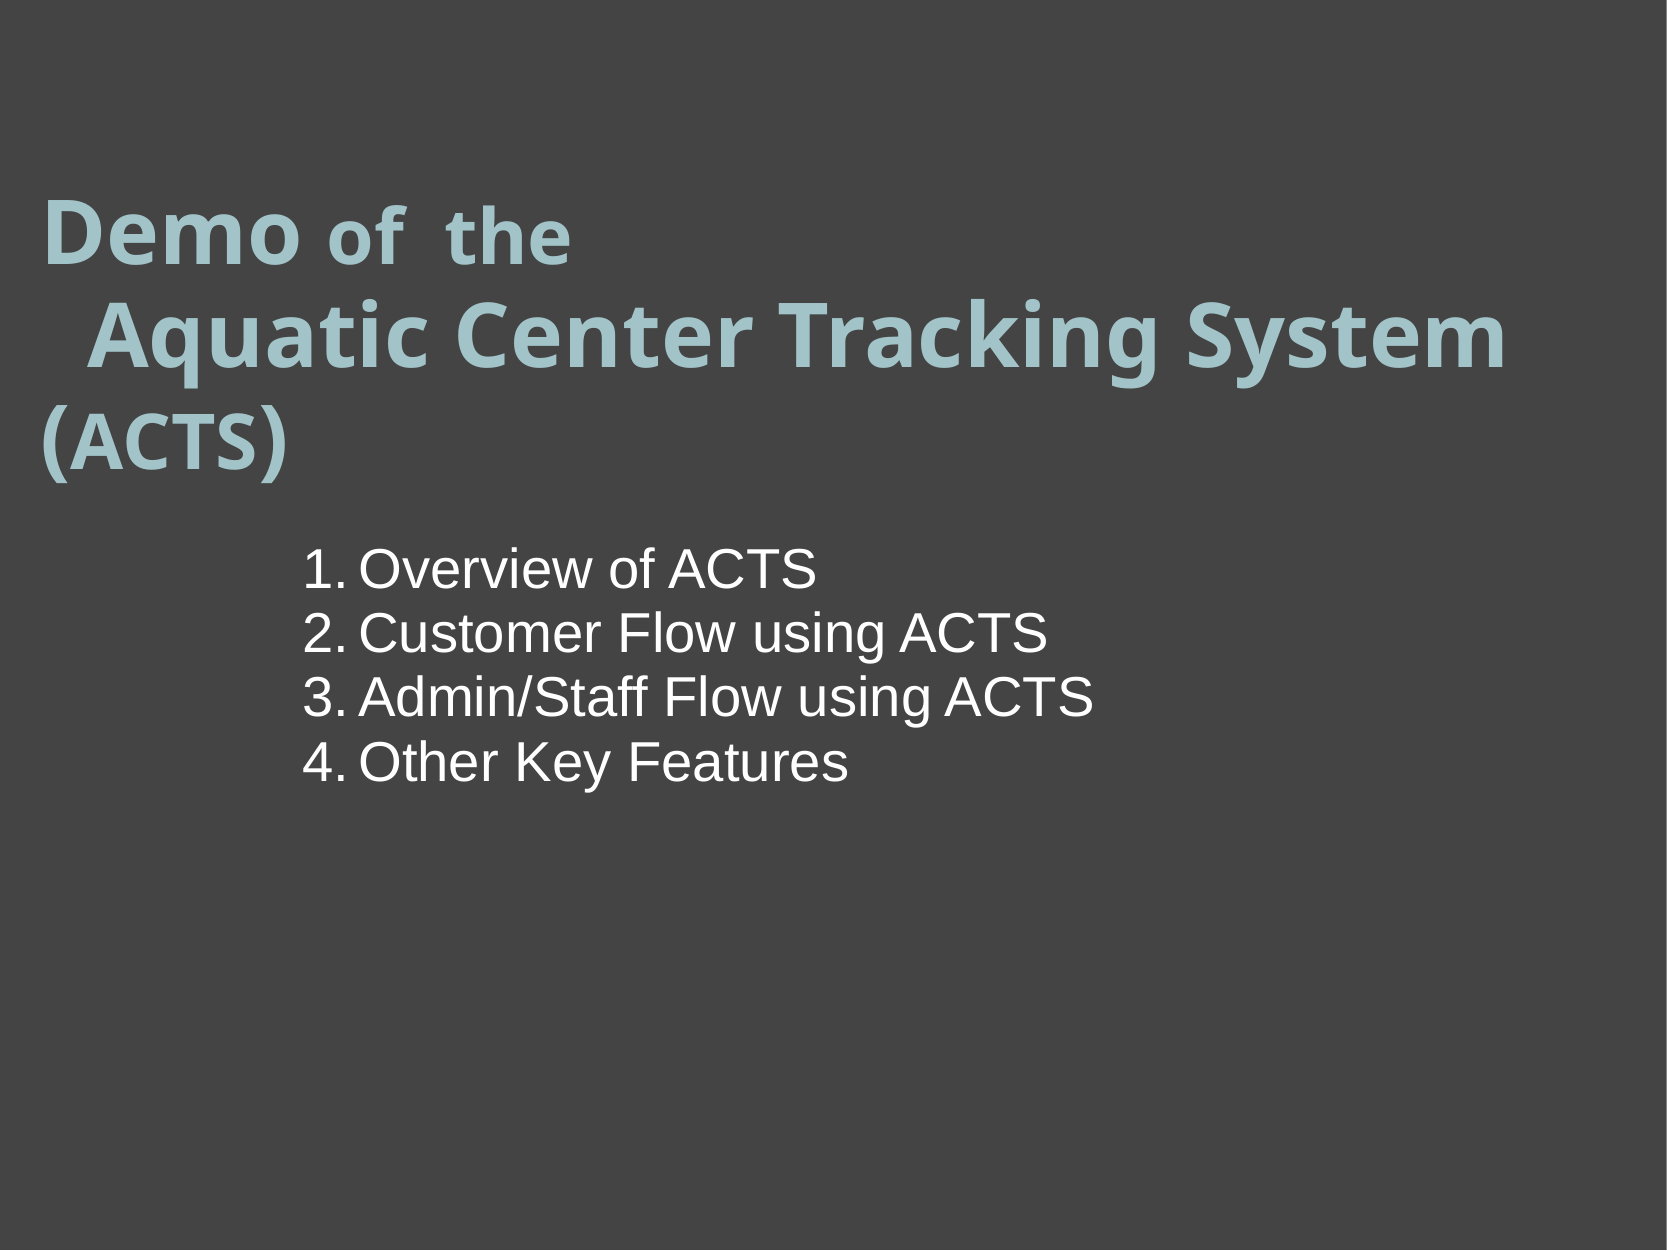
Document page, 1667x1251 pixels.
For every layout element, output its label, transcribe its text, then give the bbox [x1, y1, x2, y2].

list Overview of ACTS Customer Flow using ACTS Admin/Staff Flow using ACTS Other Key Features [283, 537, 1273, 949]
picture [0, 0, 1667, 1250]
title Demo of the Aquatic Center Tracking System (ACTS) [40, 183, 1652, 563]
